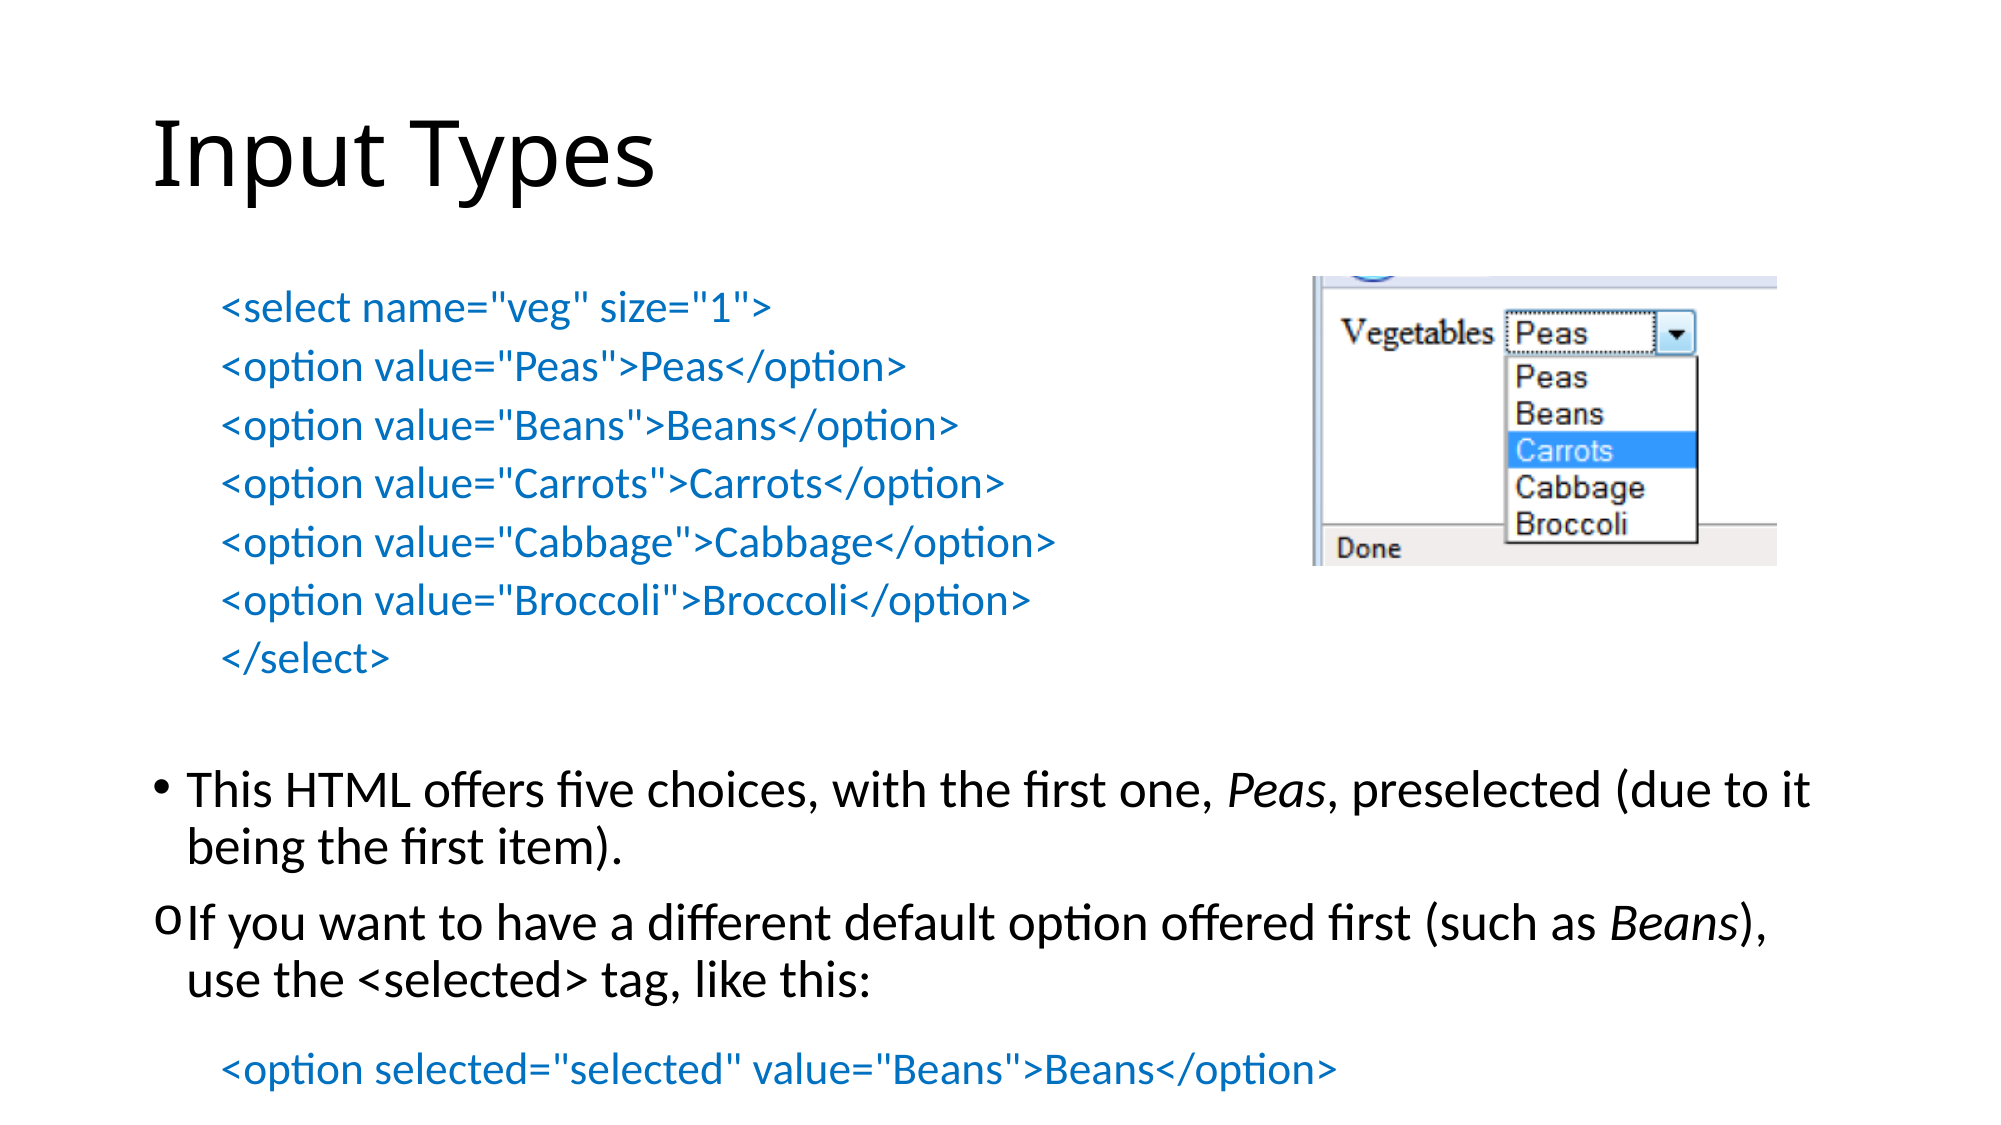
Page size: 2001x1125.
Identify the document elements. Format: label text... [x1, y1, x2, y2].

list <select name="veg" size="1"> <option value="Peas">Peas</option> <option value="Beans">Beans</option> <option value="Carrots">Carrots</option> <option value="Cabbage">Cabbage</option> <option value="Broccoli">Broccoli</option> </select> This HTML offers five choices, with the first one, Peas, preselected (due to it being the first item). If you want to have a different default option offered first (such as Beans), use the <selected> tag, like this: <option selected="selected" value="Beans">Beans</option> [137, 276, 1863, 1106]
title Input Types [137, 48, 1863, 266]
picture [1304, 276, 1777, 566]
